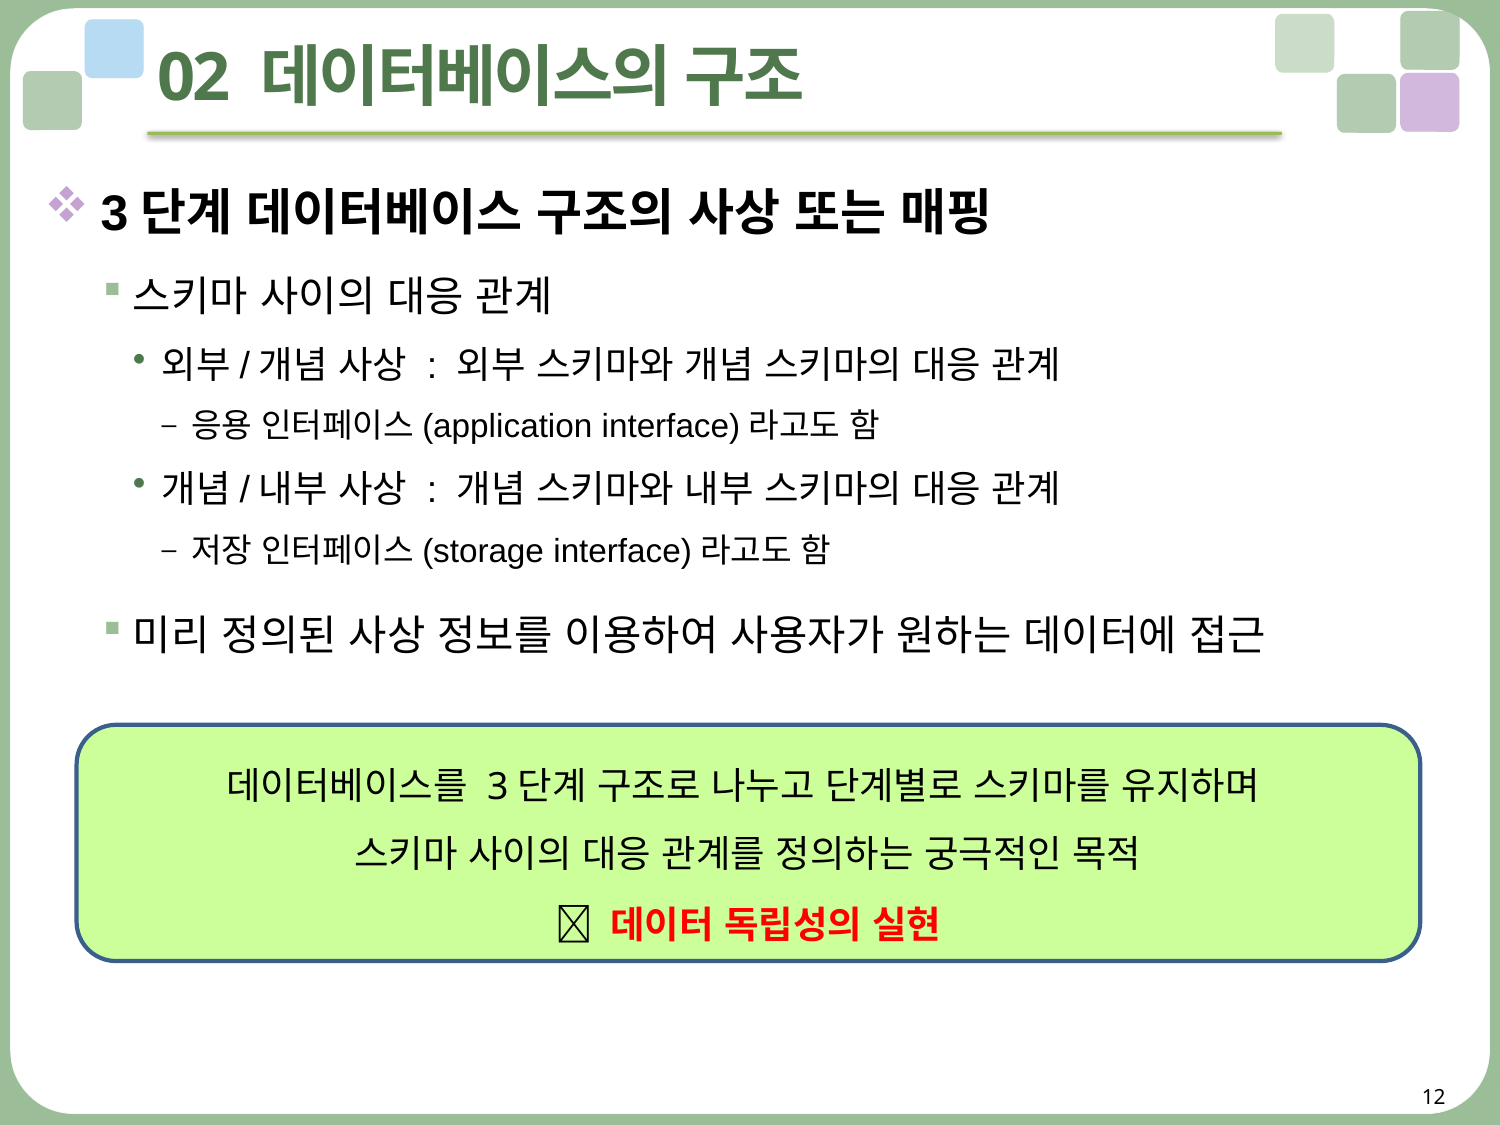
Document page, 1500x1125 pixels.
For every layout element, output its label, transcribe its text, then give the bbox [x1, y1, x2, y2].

picture [0, 0, 1500, 1125]
title 02 데이터베이스의 구조 [142, 25, 1459, 123]
list 3단계 데이터베이스 구조의 사상 또는 매핑 스키마 사이의 대응 관계 외부/개념 사상 : 외부 스키마와 개념 스키마의 대응 관계 응용 인터페이스(application interface)라고도 함 개념/내부 사상 : 개념 스키마와 내부 스키마의 대응 관계 저장 인터페이스(storage interface)라고도 함 미리 정의된 사상 정보를 이용하여 사용자가 원하는 데이터에 접근 [29, 172, 1459, 1083]
text_box 데이터베이스를 3단계 구조로 나누고 단계별로 스키마를 유지하며 스키마 사이의 대응 관계를 정의하는 궁극적인 목적  데이터 독립성의 실현 [74, 722, 1423, 964]
